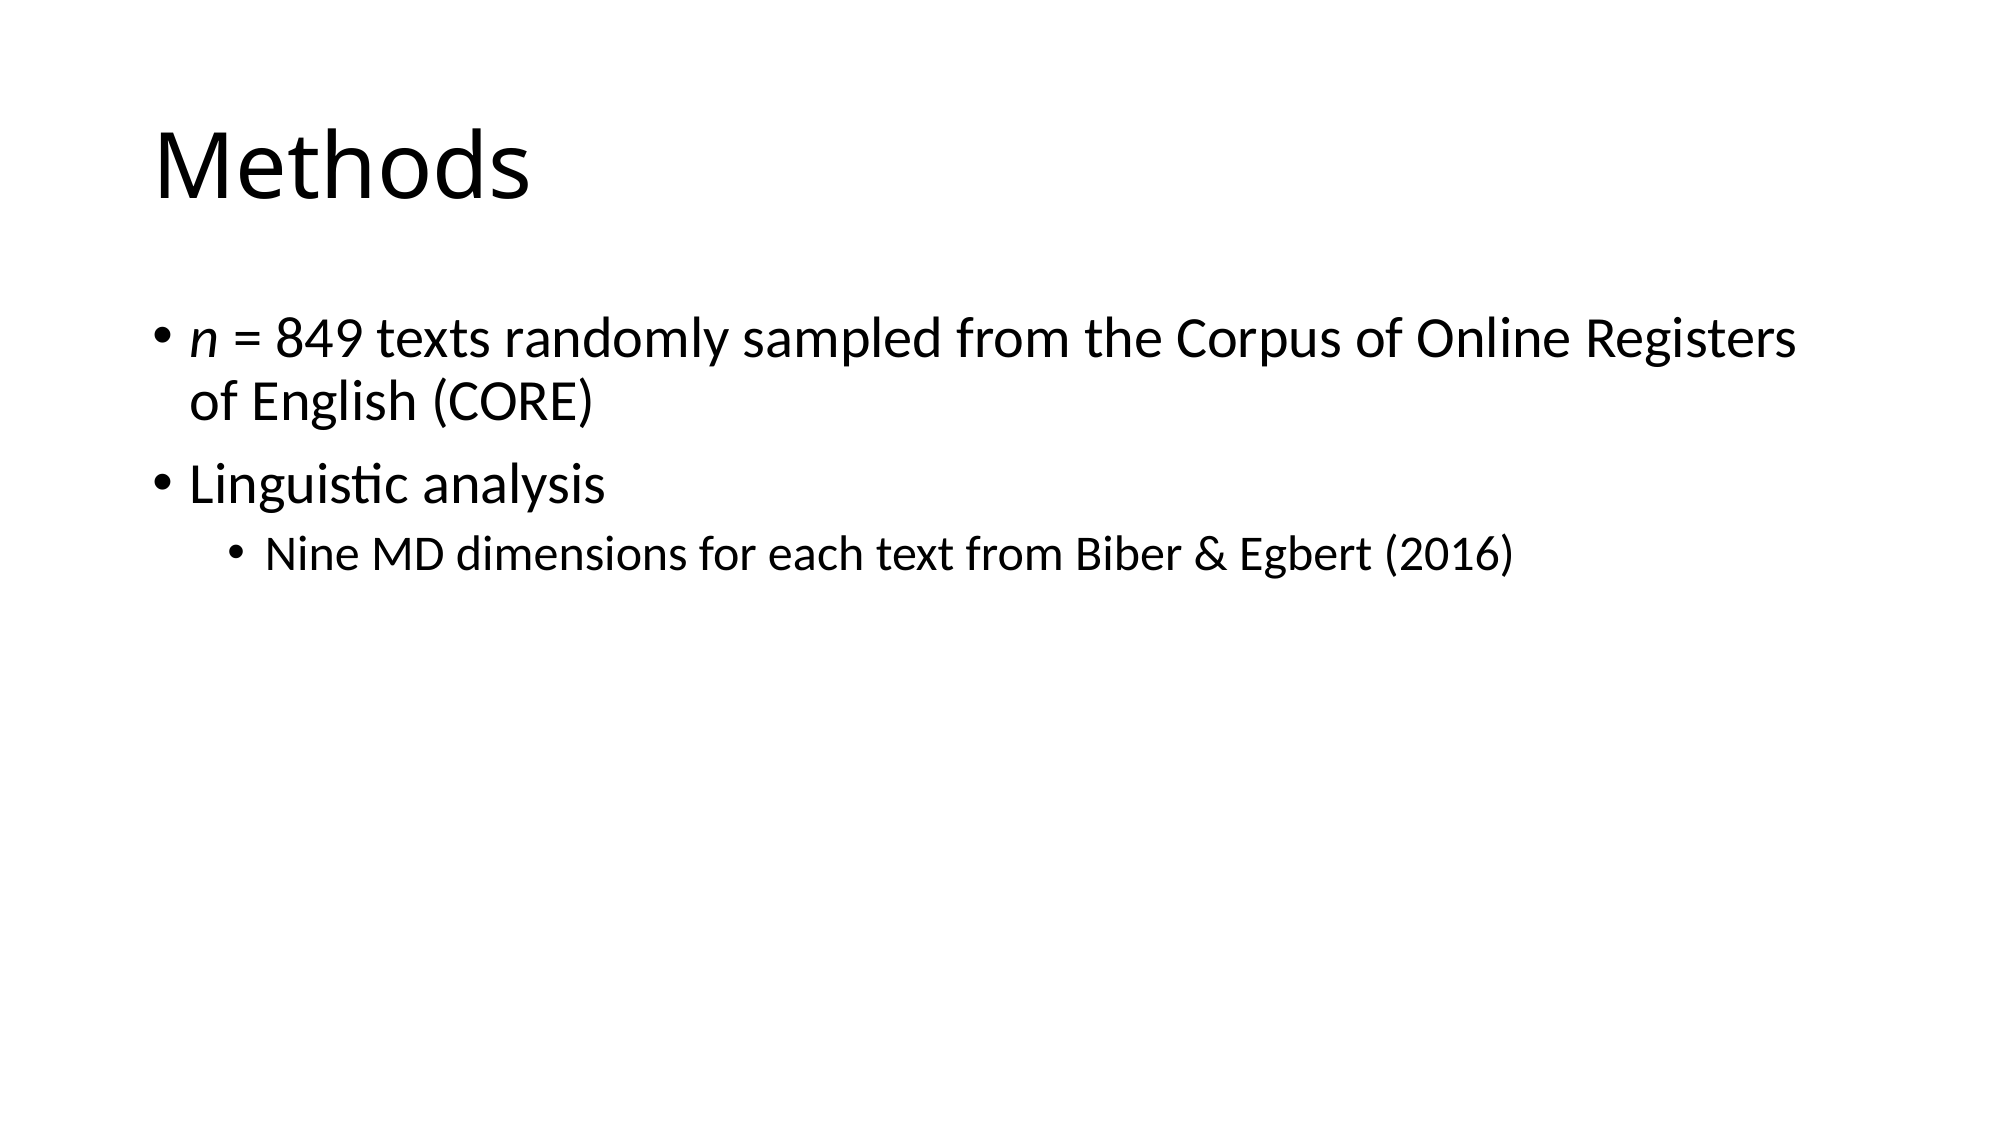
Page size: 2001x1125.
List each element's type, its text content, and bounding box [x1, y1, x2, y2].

title Methods [137, 59, 1863, 278]
list n = 849 texts randomly sampled from the Corpus of Online Registers of English (CORE) Linguistic analysis Nine MD dimensions for each text from Biber & Egbert (2016) [137, 299, 1863, 1014]
